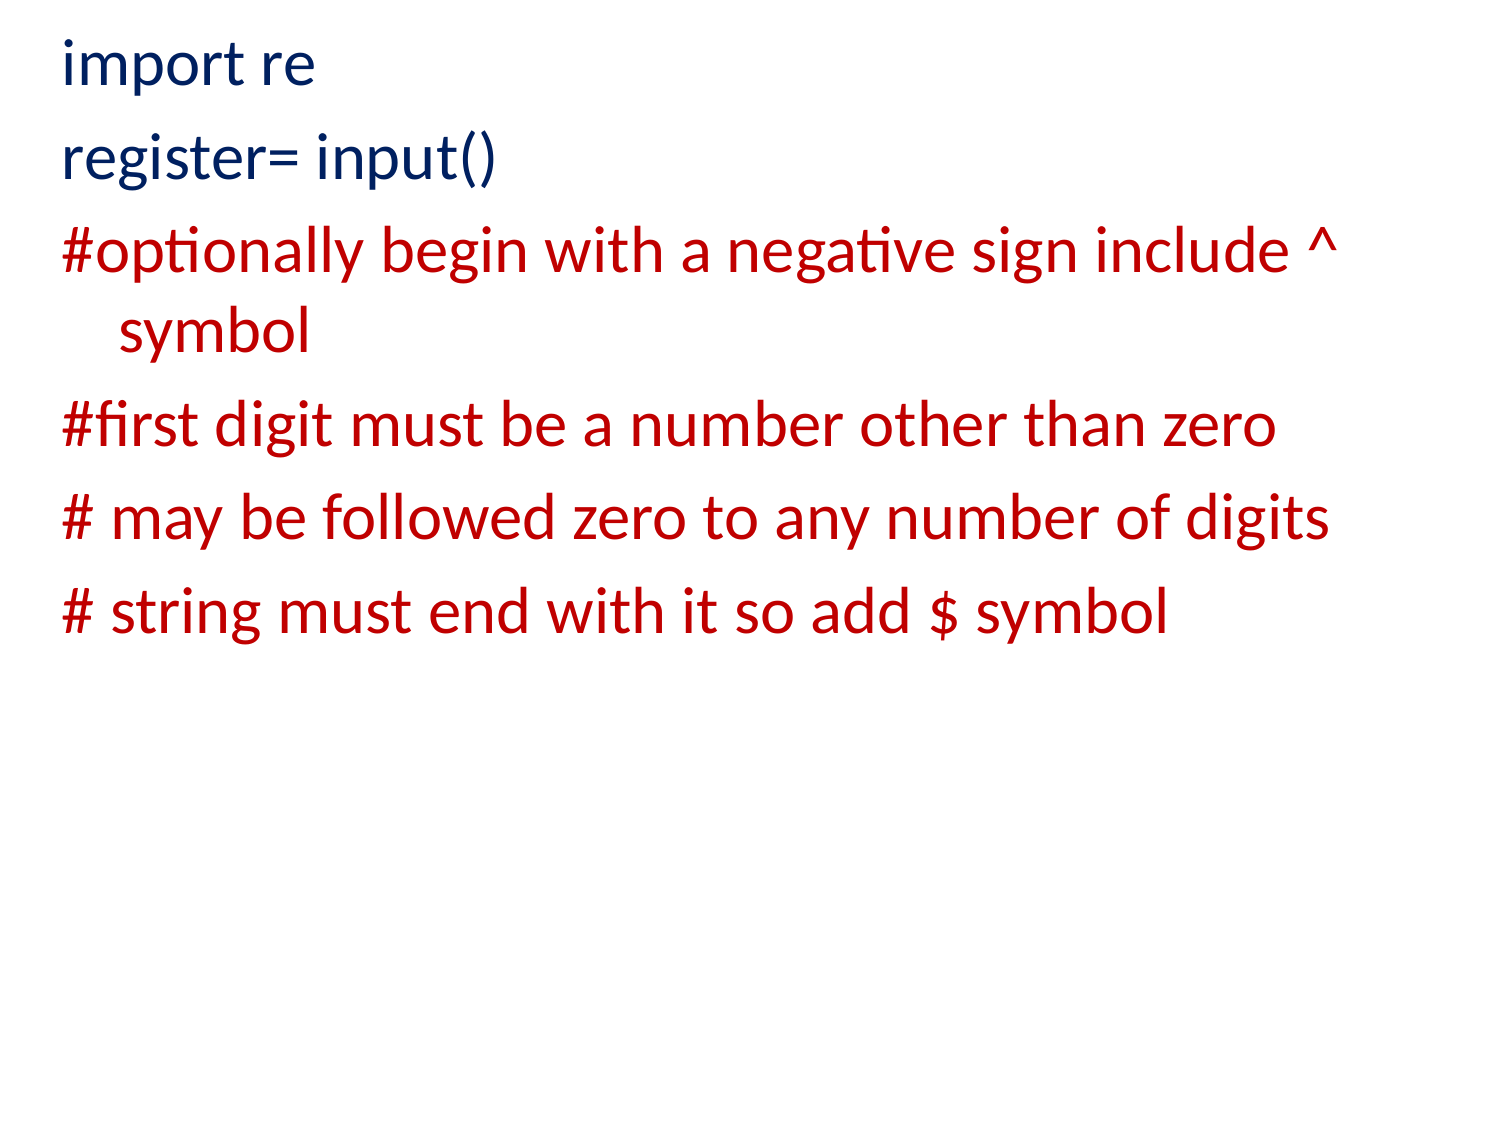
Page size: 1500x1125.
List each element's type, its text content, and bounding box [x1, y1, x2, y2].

list import re register= input() #optionally begin with a negative sign include ^ symbol #first digit must be a number other than zero # may be followed zero to any number of digits # string must end with it so add $ symbol [46, 11, 1472, 1114]
